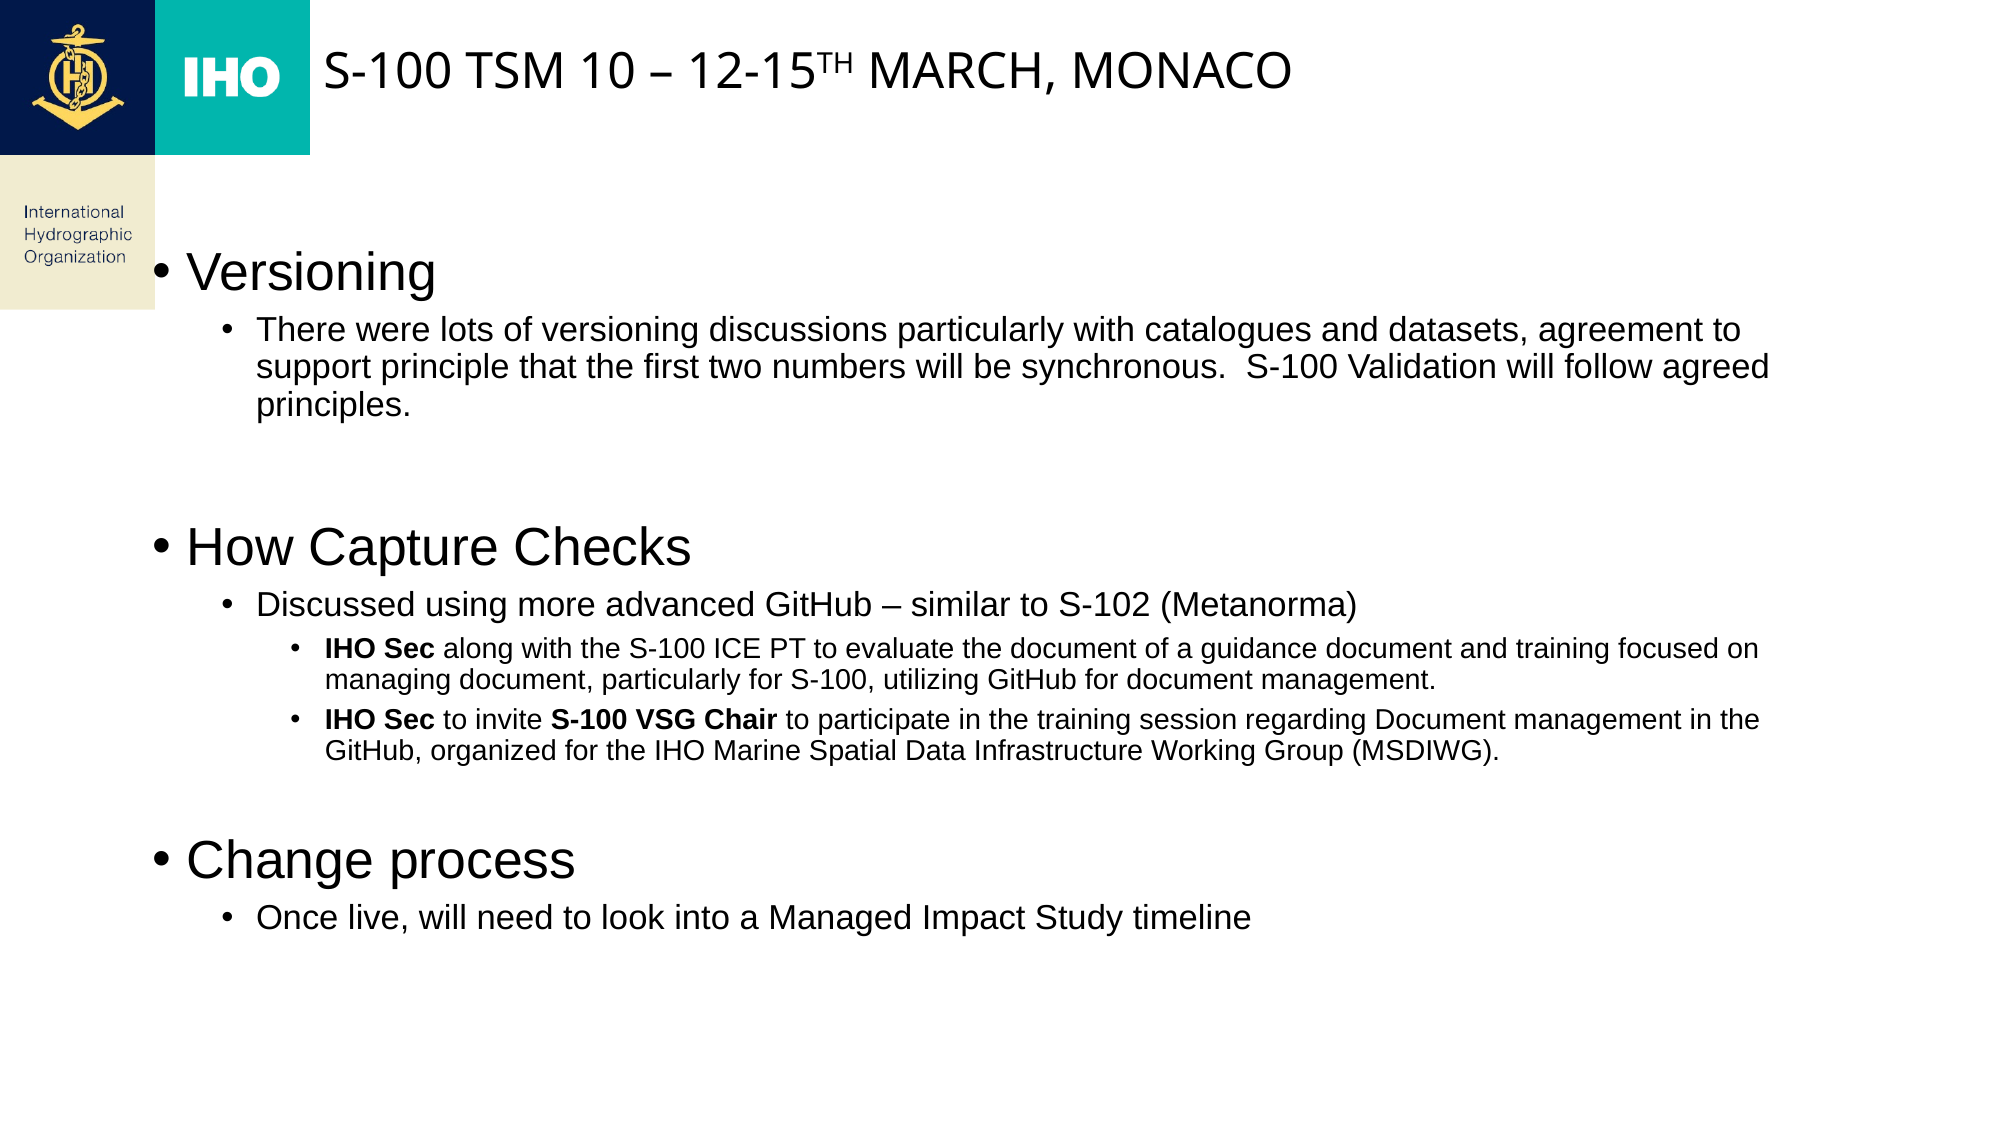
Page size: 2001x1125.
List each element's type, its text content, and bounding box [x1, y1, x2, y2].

picture [0, 0, 310, 310]
list Versioning There were lots of versioning discussions particularly with catalogues and datasets, agreement to support principle that the first two numbers will be synchronous. S-100 Validation will follow agreed principles. How Capture Checks Discussed using more advanced GitHub – similar to S-102 (Metanorma) IHO Sec along with the S-100 ICE PT to evaluate the document of a guidance document and training focused on managing document, particularly for S-100, utilizing GitHub for document management. IHO Sec to invite S-100 VSG Chair to participate in the training session regarding Document management in the GitHub, organized for the IHO Marine Spatial Data Infrastructure Working Group (MSDIWG). Change process Once live, will need to look into a Managed Impact Study timeline [137, 237, 1863, 951]
title S-100 TSM 10 – 12-15TH march, Monaco [308, 0, 2000, 145]
